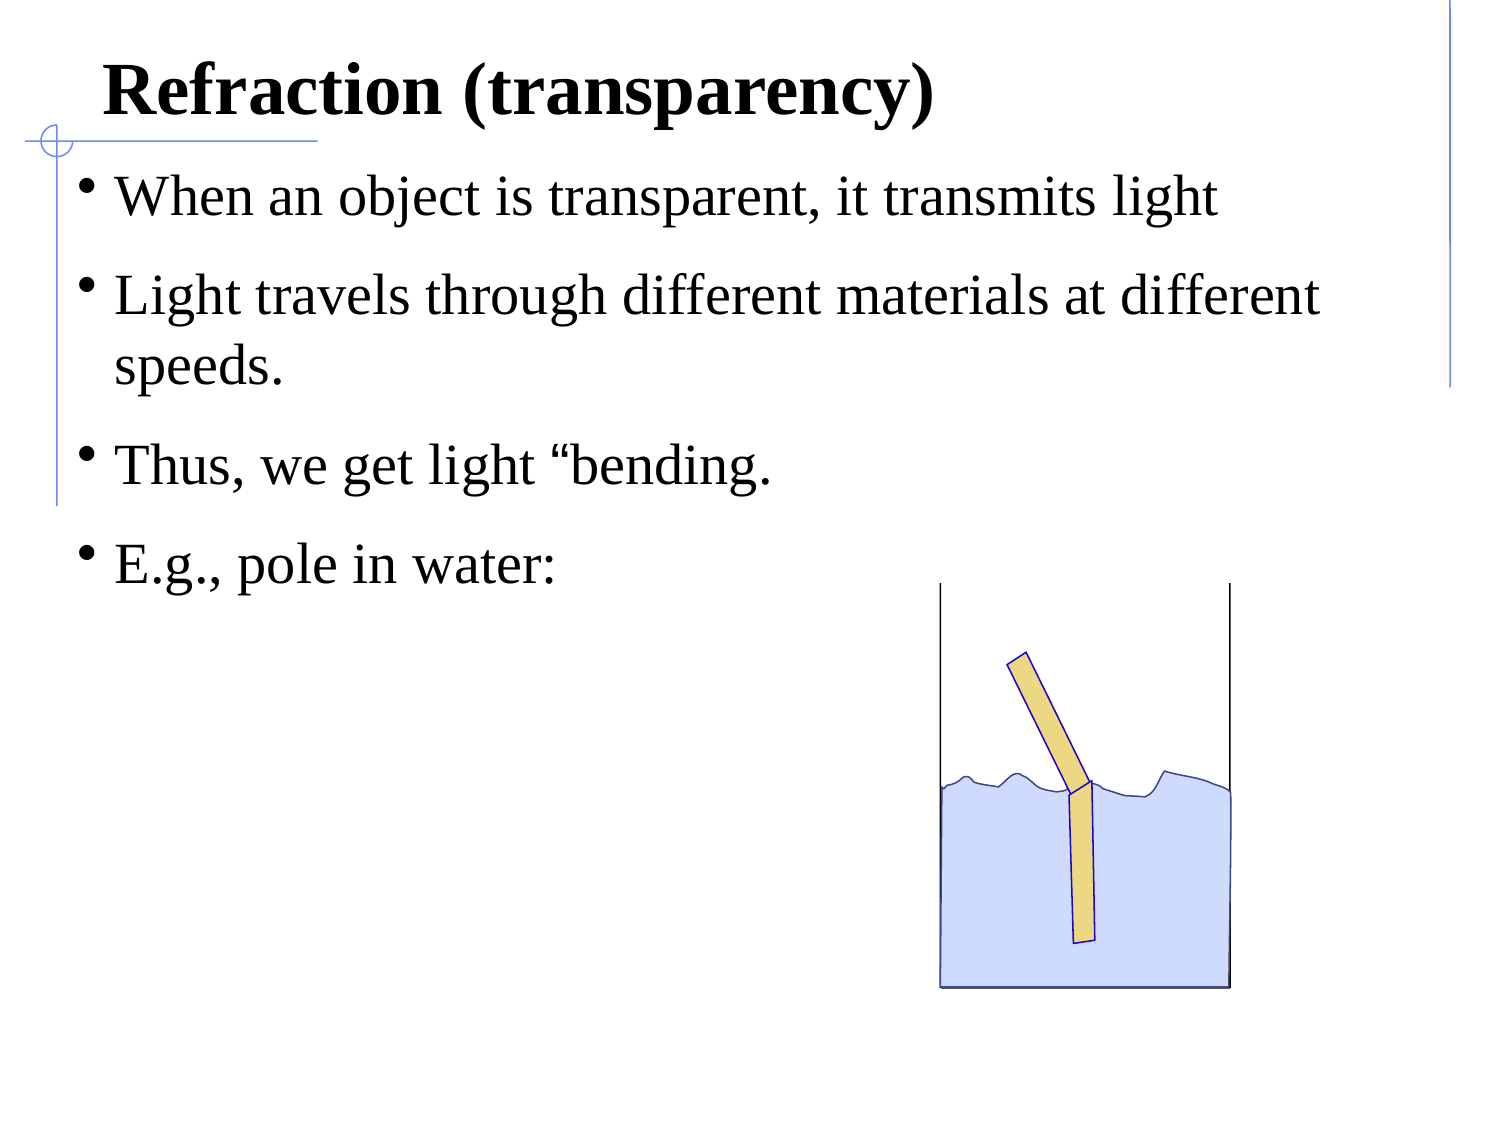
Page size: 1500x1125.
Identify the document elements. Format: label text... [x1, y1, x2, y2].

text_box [1028, 651, 1095, 944]
title Refraction (transparency) [87, 37, 1413, 138]
list When an object is transparent, it transmits light Light travels through different materials at different speeds. Thus, we get light “bending. E.g., pole in water: [62, 149, 1438, 1075]
text_box [940, 771, 1231, 987]
